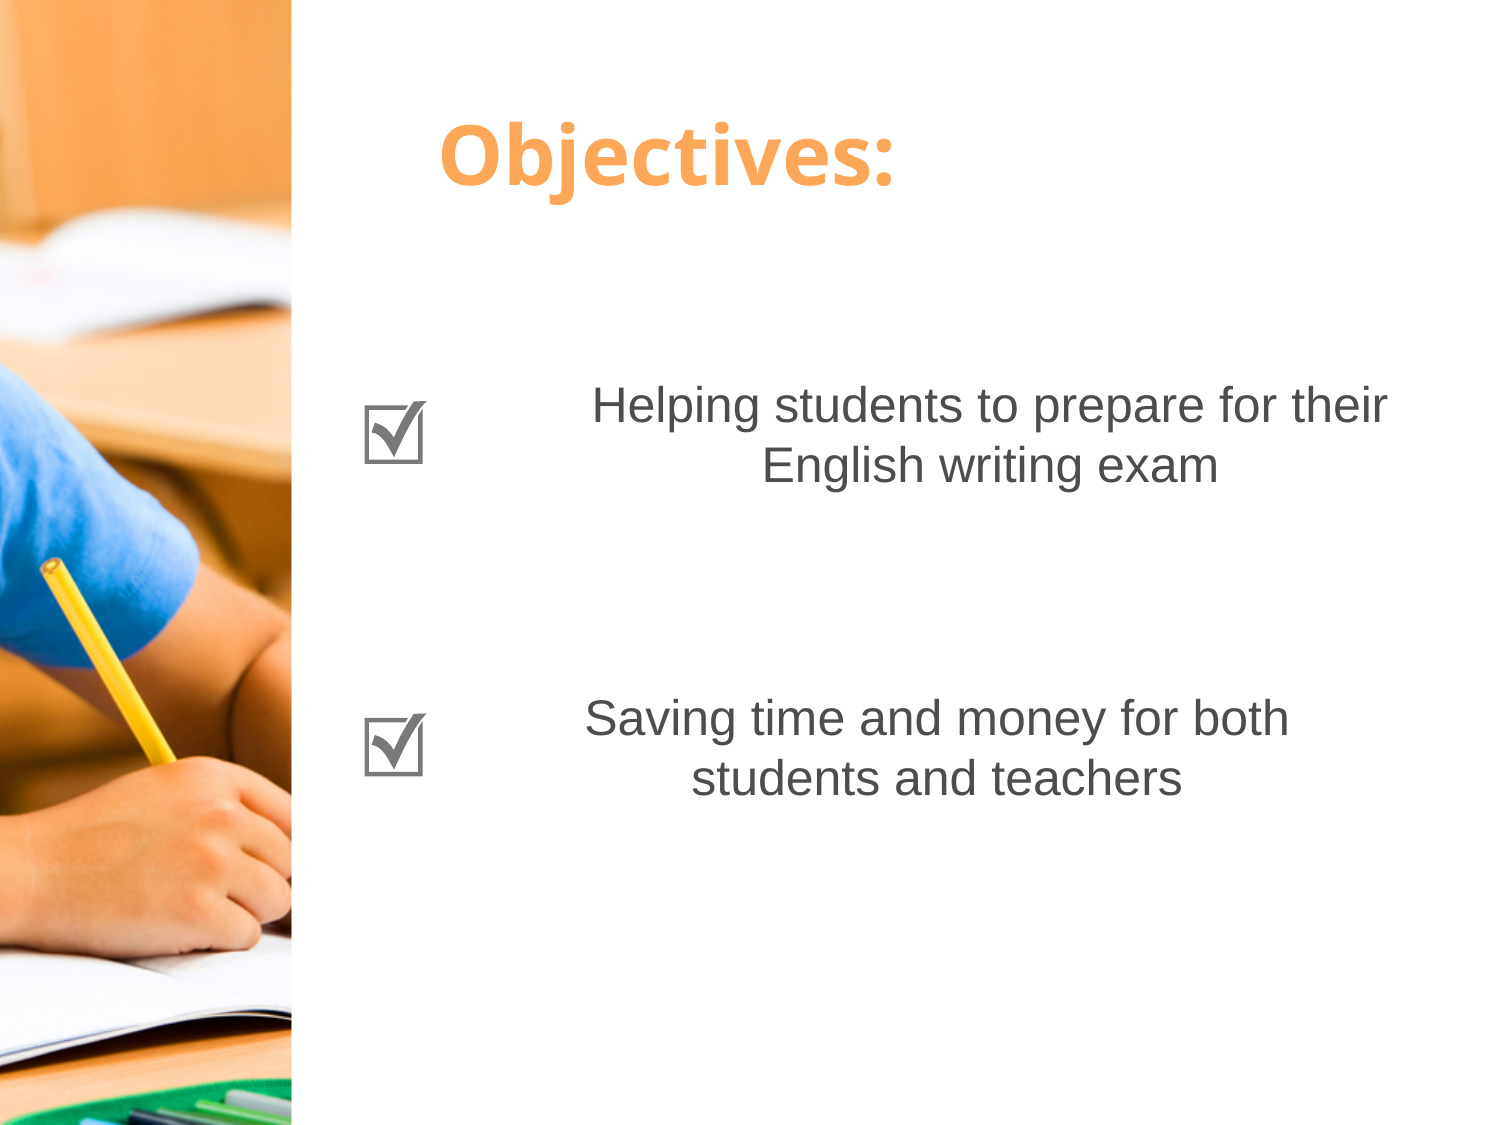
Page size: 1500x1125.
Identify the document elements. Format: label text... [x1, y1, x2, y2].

text_box [362, 398, 429, 467]
text_box Saving time and money for both students and teachers [518, 677, 1357, 873]
title Objectives: [312, 92, 1022, 211]
picture [0, 0, 1500, 1125]
text_box [362, 711, 429, 779]
text_box Helping students to prepare for their English writing exam [549, 365, 1432, 561]
